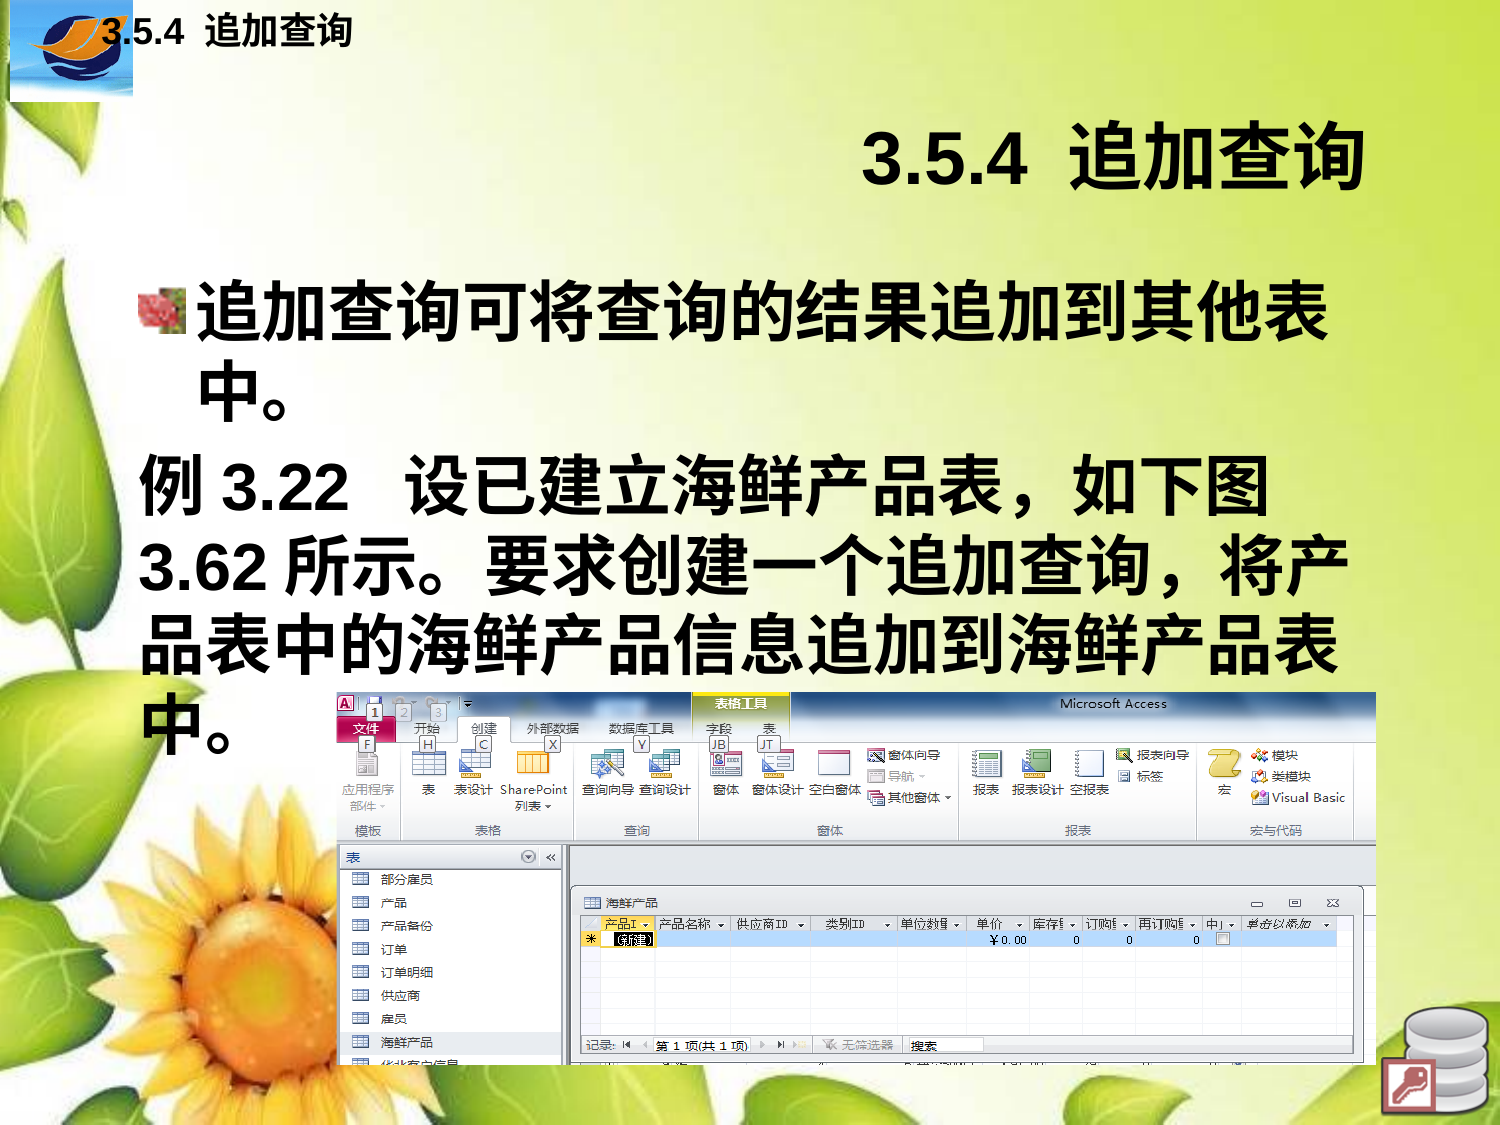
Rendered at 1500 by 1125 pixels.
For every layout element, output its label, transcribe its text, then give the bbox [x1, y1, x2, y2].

picture [0, 0, 1500, 1125]
list 追加查询可将查询的结果追加到其他表中。 例3.22 设已建立海鲜产品表，如下图3.62所示。要求创建一个追加查询，将产品表中的海鲜产品信息追加到海鲜产品表中。 [123, 262, 1425, 634]
text_box 3.5.4 追加查询 [86, 0, 378, 60]
title 3.5.4 追加查询 [535, 60, 1400, 249]
